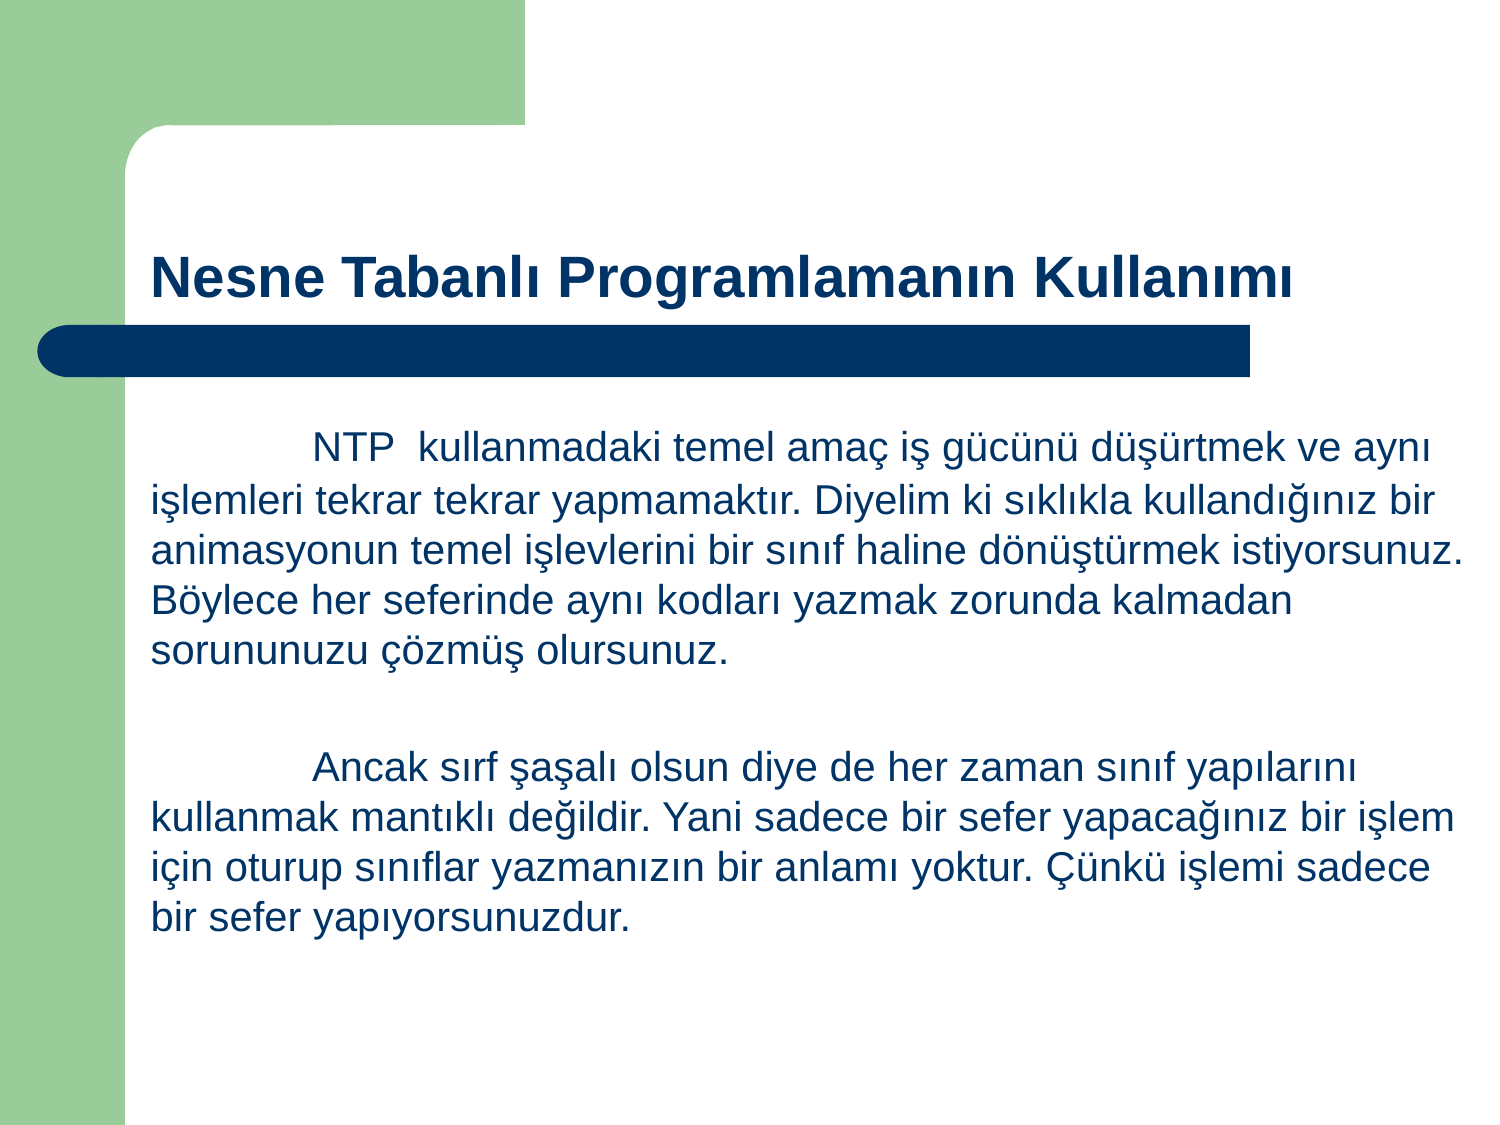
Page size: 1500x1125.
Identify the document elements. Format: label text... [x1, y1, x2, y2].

list Nesne Tabanlı Programlamanın Kullanımı NTP kullanmadaki temel amaç iş gücünü düşürtmek ve aynı işlemleri tekrar tekrar yapmamaktır. Diyelim ki sıklıkla kullandığınız bir animasyonun temel işlevlerini bir sınıf haline dönüştürmek istiyorsunuz. Böylece her seferinde aynı kodları yazmak zorunda kalmadan sorununuzu çözmüş olursunuz. Ancak sırf şaşalı olsun diye de her zaman sınıf yapılarını kullanmak mantıklı değildir. Yani sadece bir sefer yapacağınız bir işlem için oturup sınıflar yazmanızın bir anlamı yoktur. Çünkü işlemi sadece bir sefer yapıyorsunuzdur. [135, 231, 1500, 988]
